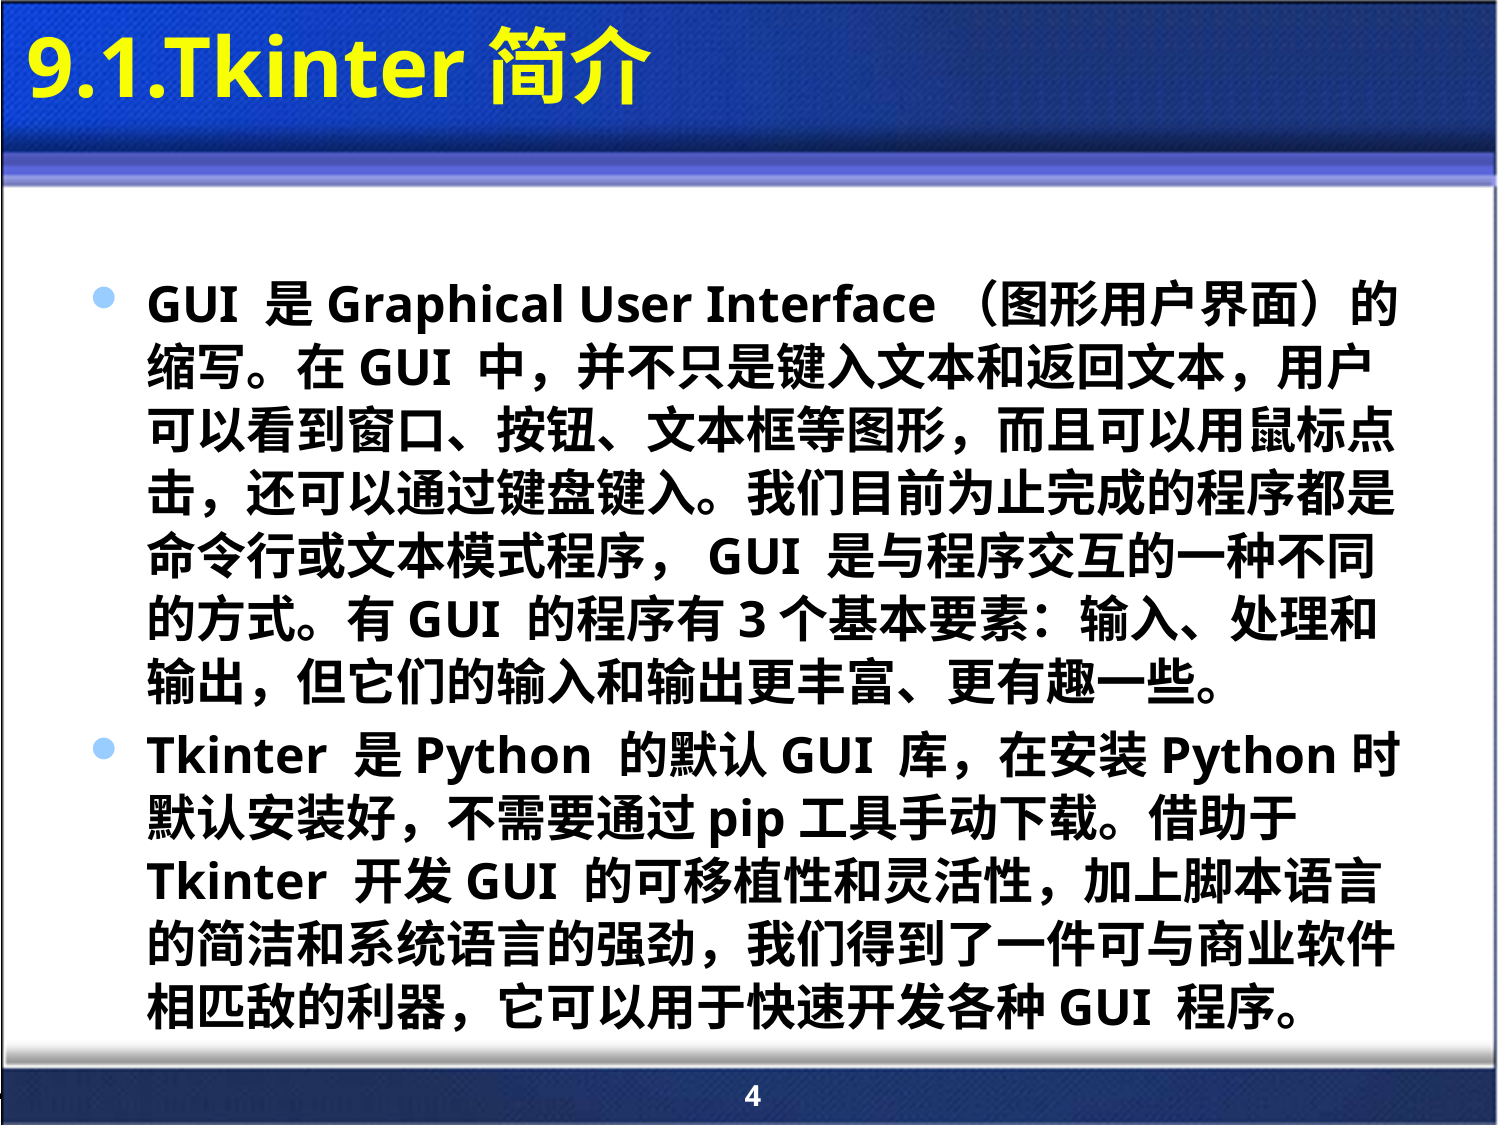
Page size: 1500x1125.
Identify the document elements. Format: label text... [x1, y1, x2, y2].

title 9.1.Tkinter简介 [12, 18, 1363, 153]
list GUI 是Graphical User Interface（图形用户界面）的缩写。在GUI 中，并不只是键入文本和返回文本，用户可以看到窗口、按钮、文本框等图形，而且可以用鼠标点击，还可以通过键盘键入。我们目前为止完成的程序都是命令行或文本模式程序，GUI 是与程序交互的一种不同的方式。有GUI 的程序有3个基本要素：输入、处理和输出，但它们的输入和输出更丰富、更有趣一些。 Tkinter 是Python 的默认GUI 库，在安装Python时默认安装好，不需要通过pip工具手动下载。借助于Tkinter 开发GUI 的可移植性和灵活性，加上脚本语言的简洁和系统语言的强劲，我们得到了一件可与商业软件相匹敌的利器，它可以用于快速开发各种GUI 程序。 [75, 262, 1425, 1005]
picture [1, 0, 1499, 1125]
slide_number 4 [672, 1074, 834, 1125]
